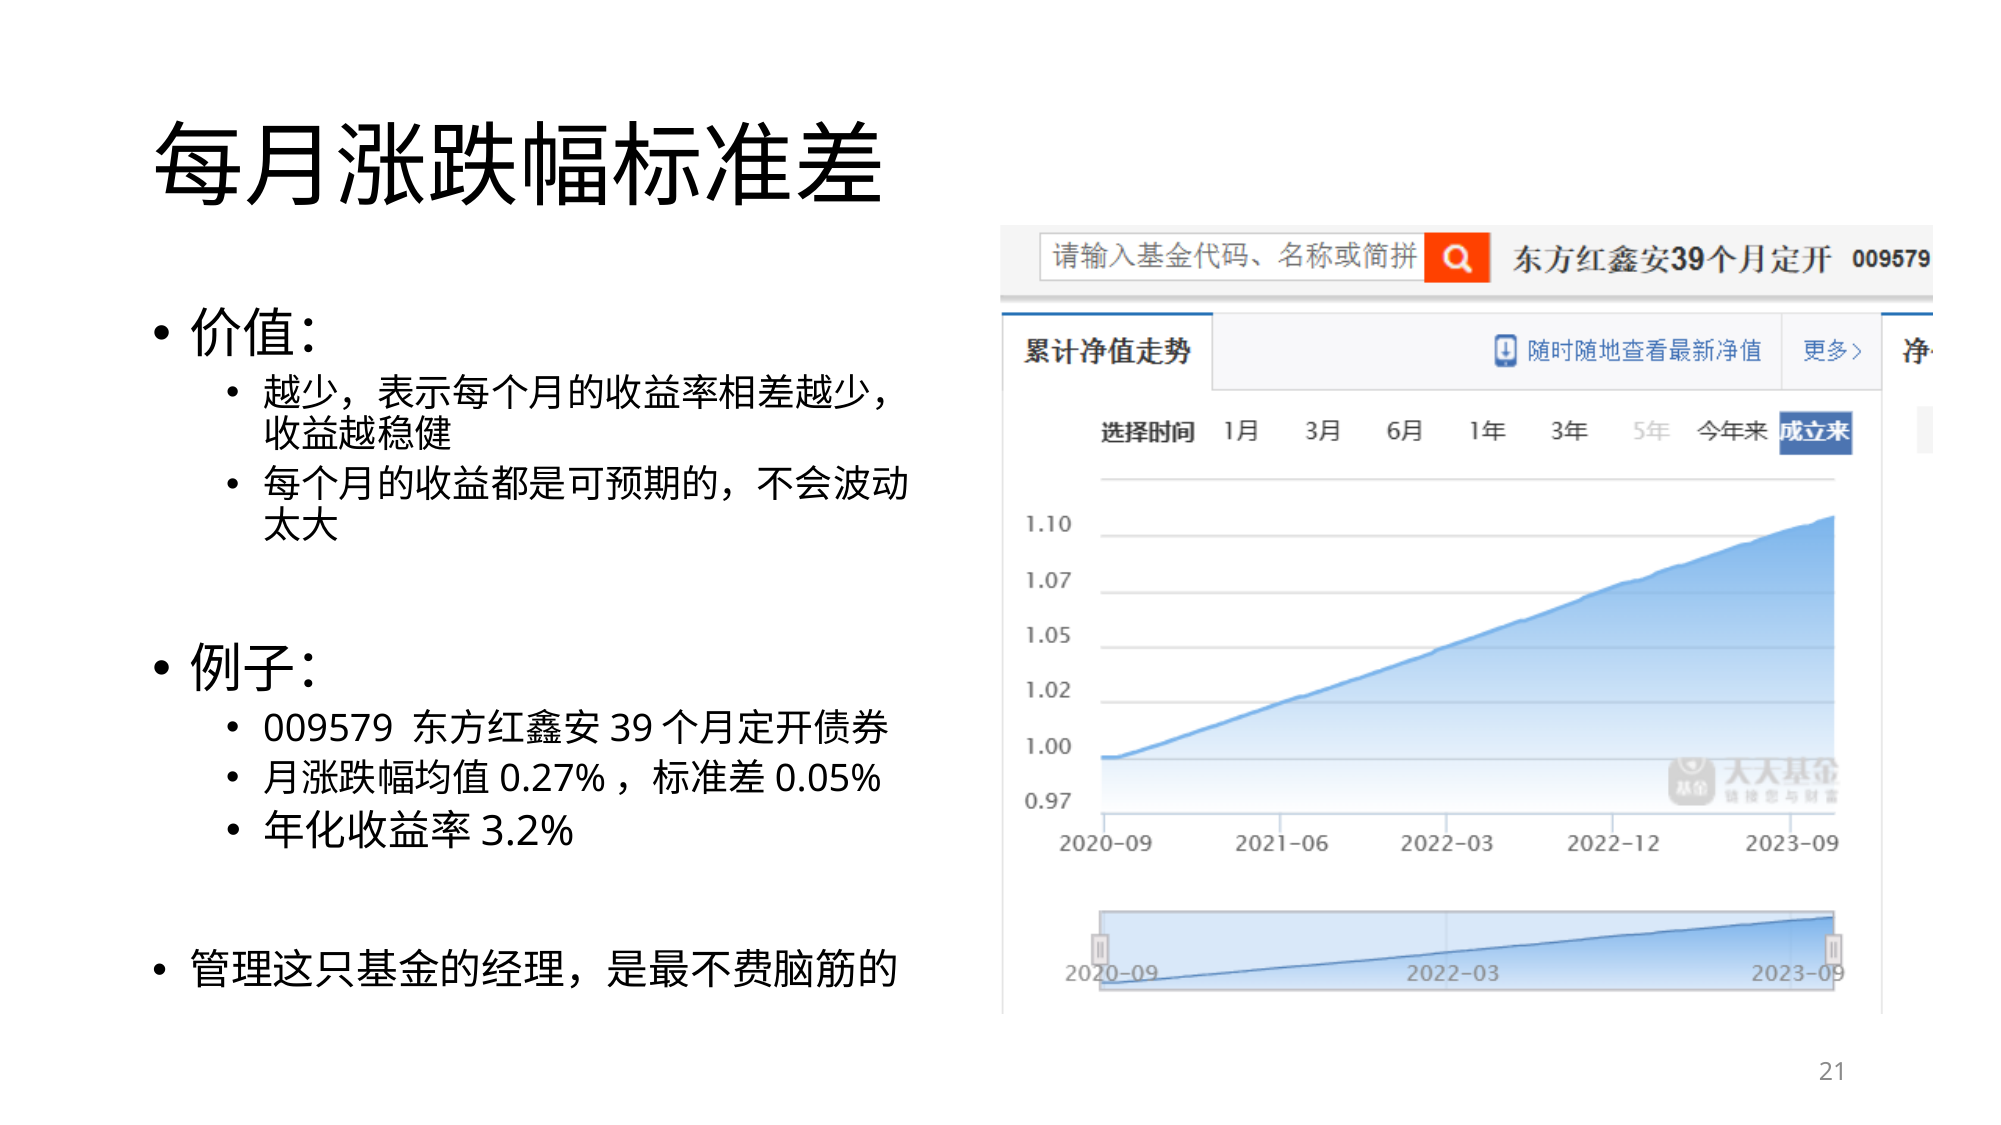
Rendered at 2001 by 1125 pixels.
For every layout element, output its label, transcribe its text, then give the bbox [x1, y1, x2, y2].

picture [999, 225, 1933, 1014]
list 价值： 越少，表示每个月的收益率相差越少，收益越稳健 每个月的收益都是可预期的，不会波动太大 例子： 009579 东方红鑫安39个月定开债券 月涨跌幅均值0.27%，标准差0.05% 年化收益率3.2% 管理这只基金的经理，是最不费脑筋的 [137, 299, 952, 1014]
slide_number 21 [1412, 1042, 1863, 1103]
title 每月涨跌幅标准差 [137, 59, 1863, 278]
